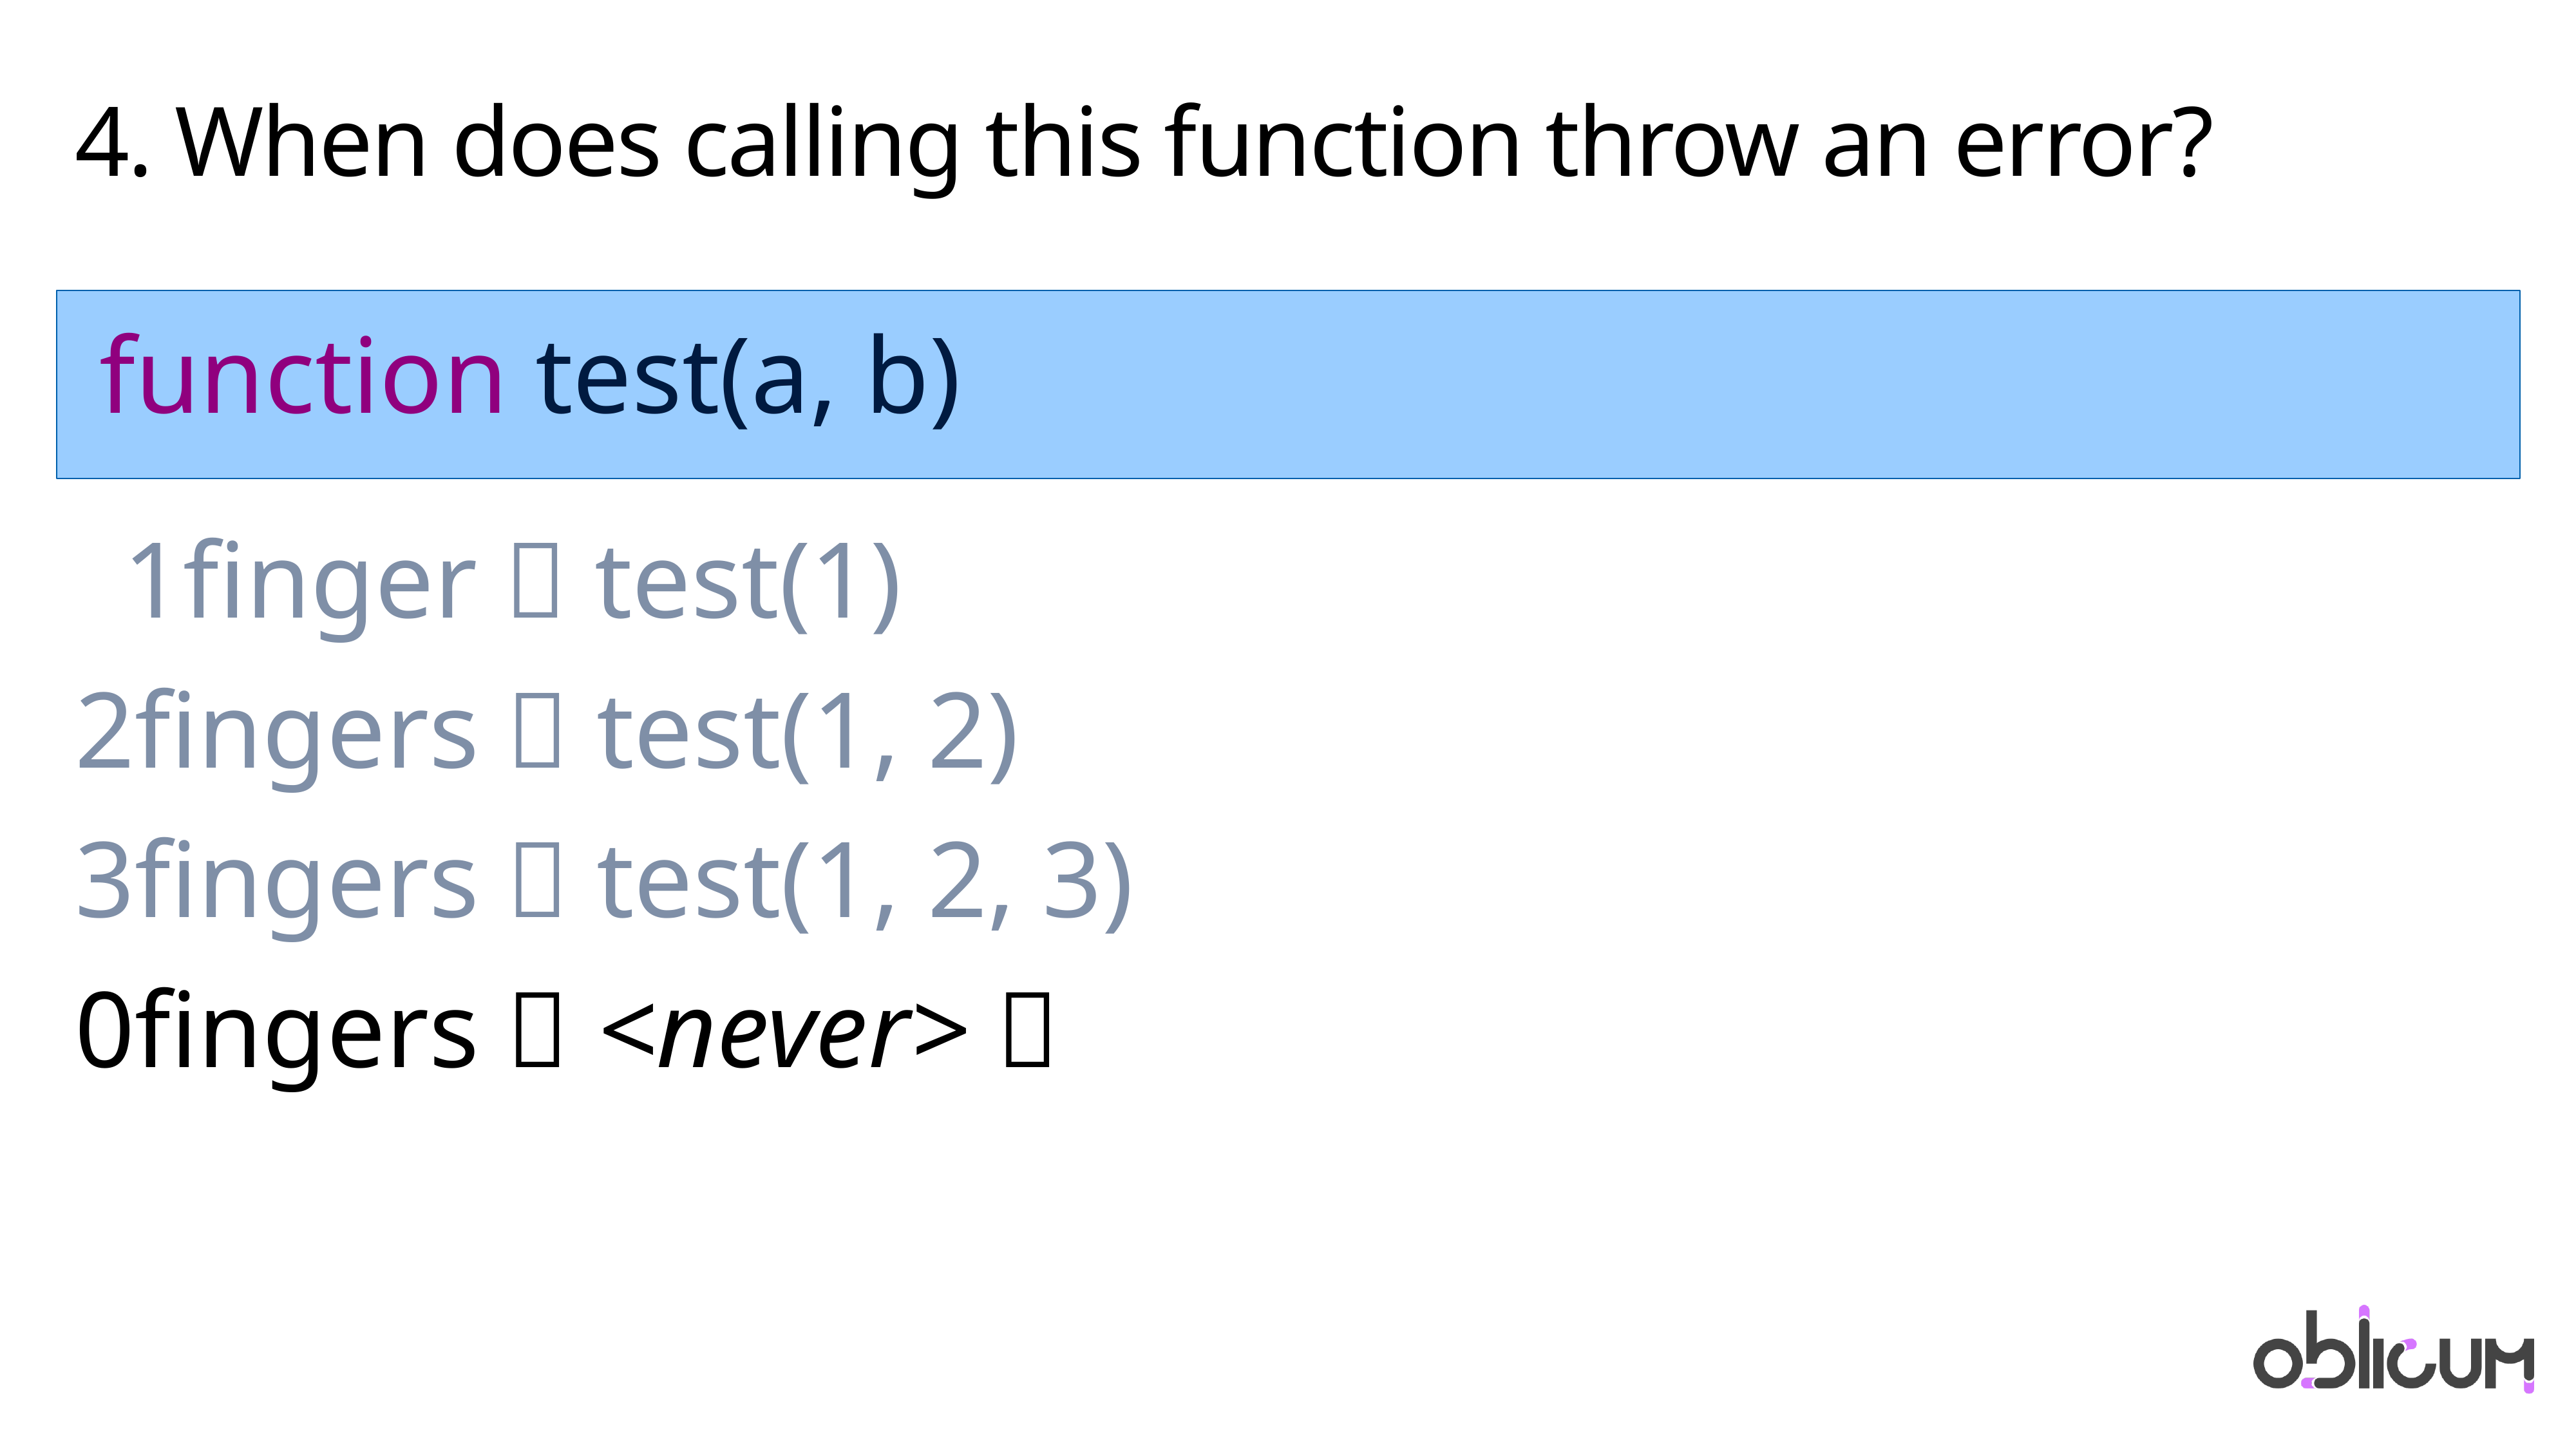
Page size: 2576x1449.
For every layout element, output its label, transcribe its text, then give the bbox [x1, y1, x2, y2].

list function test(a, b) [56, 290, 2521, 479]
picture [2253, 1305, 2534, 1394]
text_box 1finger 🙋 test(1) 2fingers 🙋 test(1, 2) 3fingers 🙋 test(1, 2, 3) 0fingers 🙎 <never> 🎉 [56, 495, 2520, 1371]
title 4. When does calling this function throw an error? [56, 61, 2521, 274]
